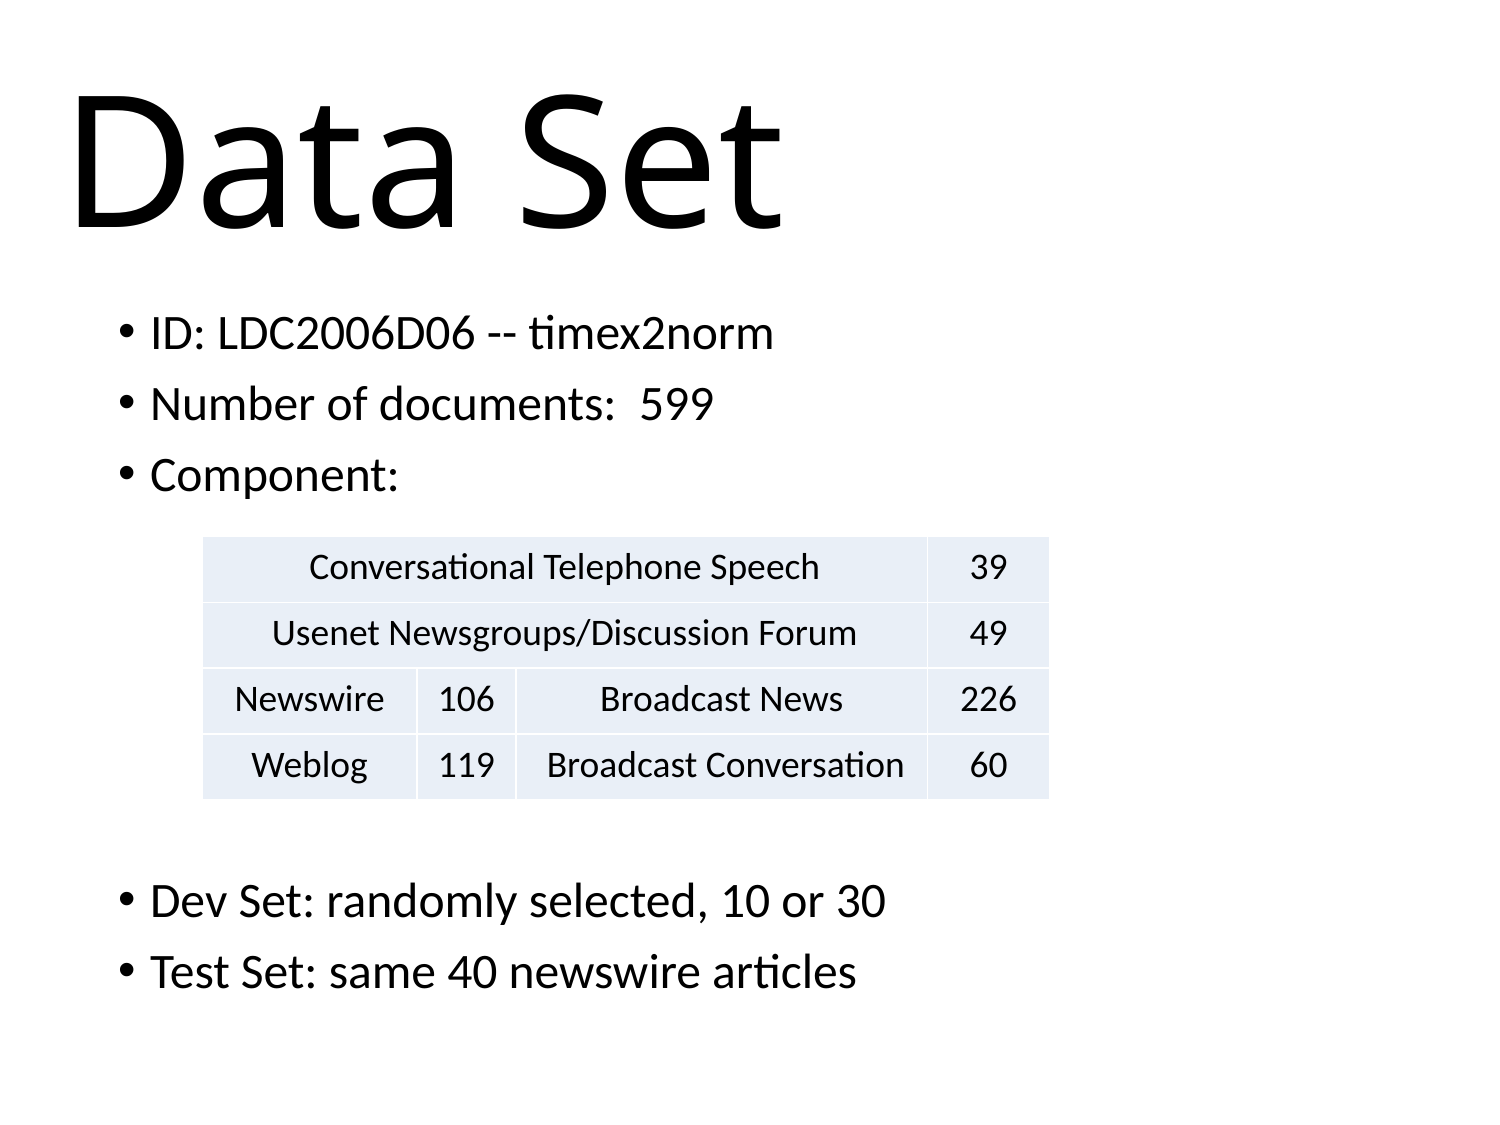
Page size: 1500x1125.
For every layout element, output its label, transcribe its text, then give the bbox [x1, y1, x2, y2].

table_cell Usenet Newsgroups/Discussion Forum [203, 603, 927, 667]
list ID: LDC2006D06 -- timex2norm Number of documents: 599 Component: Dev Set: randomly selected, 10 or 30 Test Set: same 40 newswire articles [103, 299, 1397, 1014]
table_header Conversational Telephone Speech [203, 537, 927, 602]
table_header 39 [928, 537, 1049, 602]
table_cell 49 [928, 603, 1049, 667]
table_cell 106 [418, 669, 515, 733]
table_cell Newswire [203, 669, 416, 733]
table_cell Broadcast News [517, 669, 927, 733]
title Data Set [46, 59, 1341, 278]
table_cell Weblog [203, 735, 416, 799]
table_cell Broadcast Conversation [517, 735, 927, 799]
table_cell 119 [418, 735, 515, 799]
table_cell 60 [928, 735, 1049, 799]
table_cell 226 [928, 669, 1049, 733]
